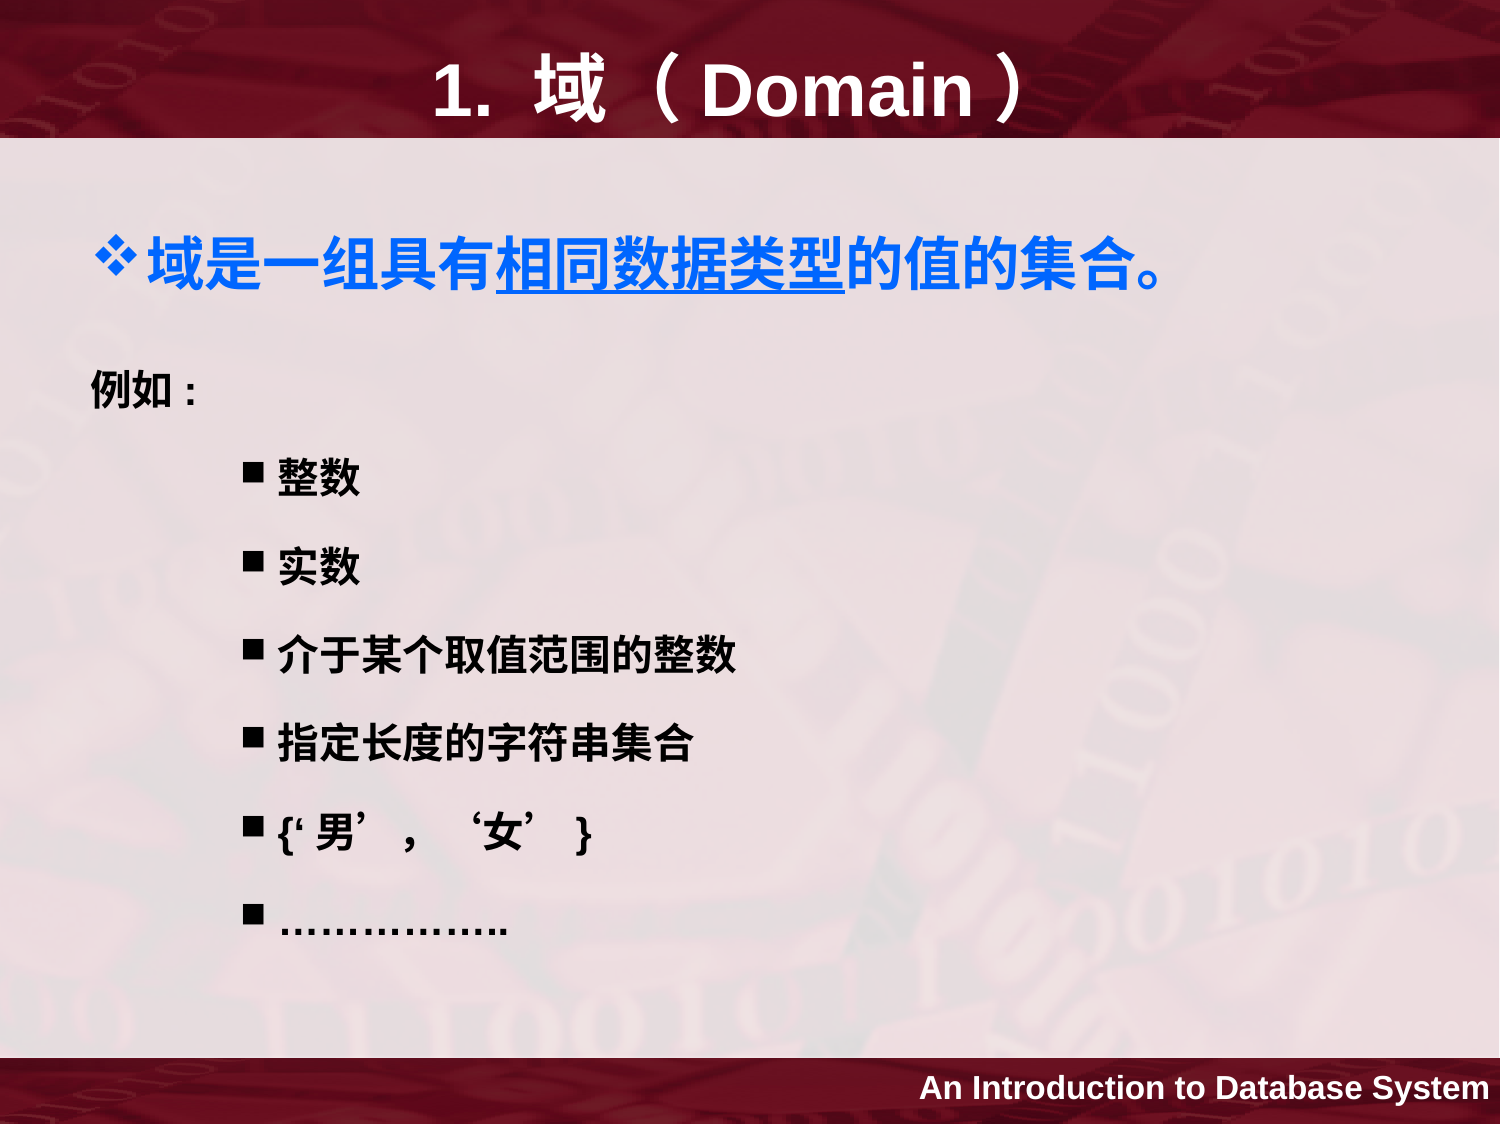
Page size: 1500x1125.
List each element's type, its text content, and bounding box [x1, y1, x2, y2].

title 1. 域（Domain） [75, 0, 1425, 181]
list 域是一组具有相同数据类型的值的集合。 例如: 整数 实数 介于某个取值范围的整数 指定长度的字符串集合 {‘男’，‘女’} …………….. [75, 219, 1425, 1017]
picture [0, 0, 1500, 1124]
